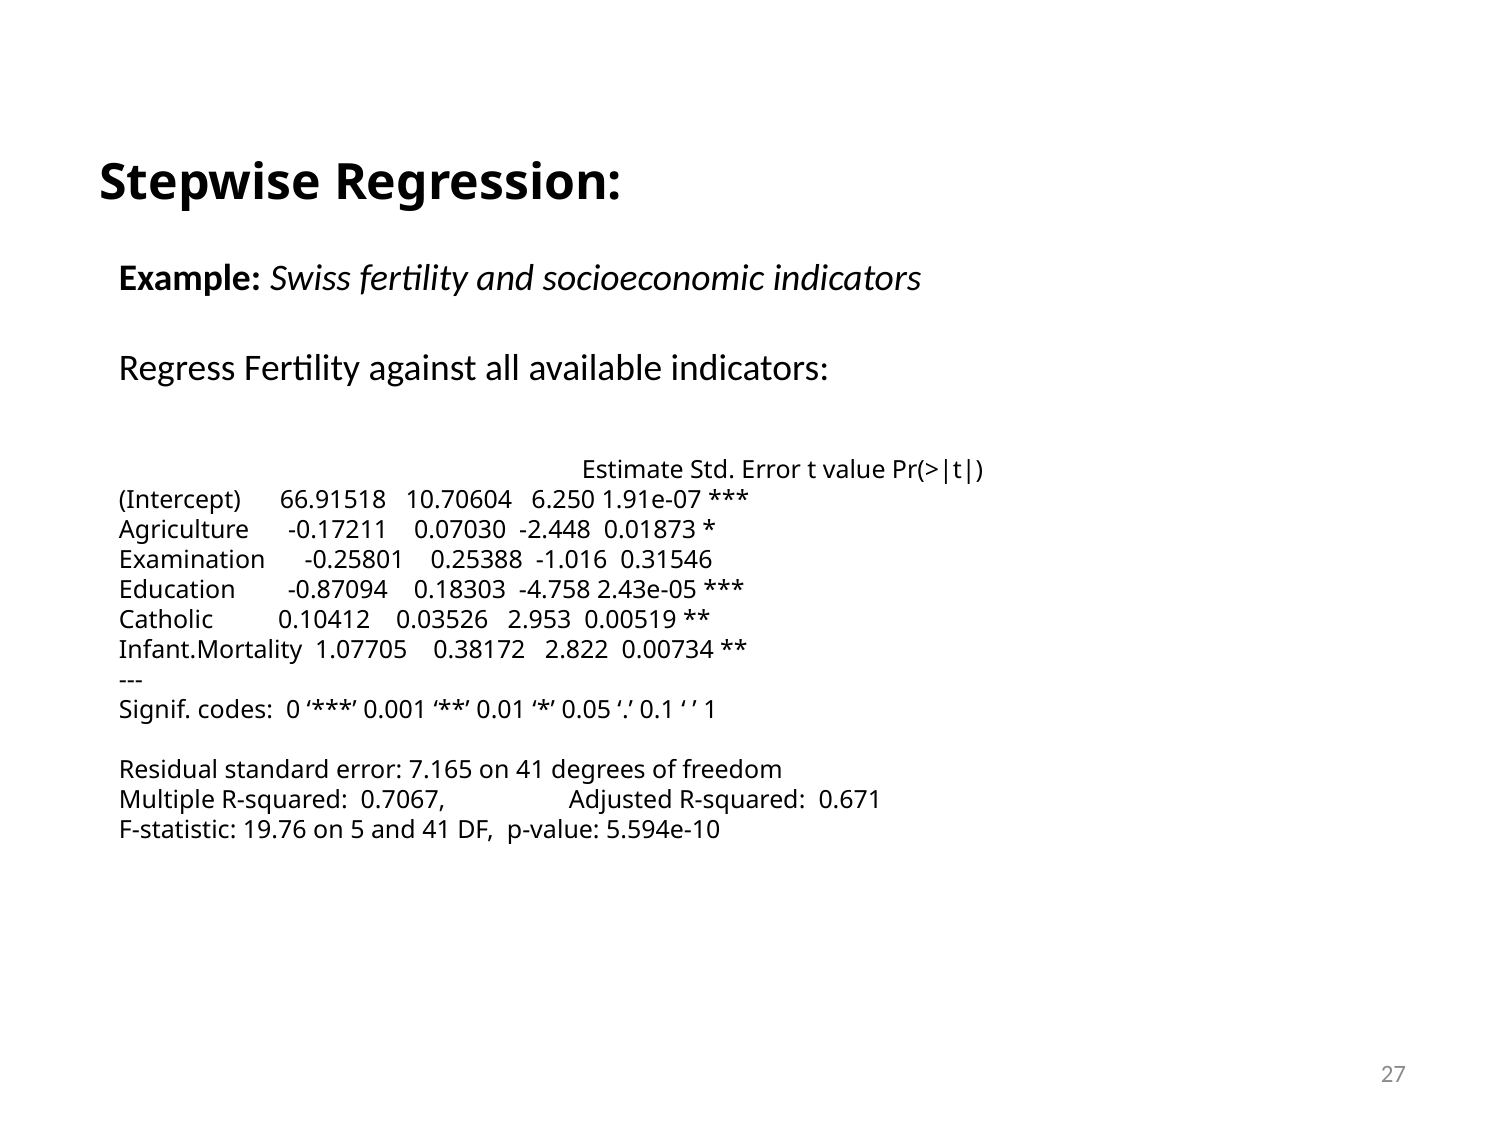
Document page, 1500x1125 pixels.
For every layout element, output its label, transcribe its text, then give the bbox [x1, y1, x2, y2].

text_box Example: Swiss fertility and socioeconomic indicators Regress Fertility against all available indicators: [104, 245, 1397, 395]
slide_number 27 [1071, 1042, 1422, 1103]
text_box Estimate Std. Error t value Pr(>|t|) (Intercept) 66.91518 10.70604 6.250 1.91e-07 *** Agriculture -0.17211 0.07030 -2.448 0.01873 * Examination -0.25801 0.25388 -1.016 0.31546 Education -0.87094 0.18303 -4.758 2.43e-05 *** Catholic 0.10412 0.03526 2.953 0.00519 ** Infant.Mortality 1.07705 0.38172 2.822 0.00734 ** --- Signif. codes: 0 ‘***’ 0.001 ‘**’ 0.01 ‘*’ 0.05 ‘.’ 0.1 ‘ ’ 1 Residual standard error: 7.165 on 41 degrees of freedom Multiple R-squared: 0.7067, Adjusted R-squared: 0.671 F-statistic: 19.76 on 5 and 41 DF, p-value: 5.594e-10 [104, 446, 1397, 851]
text_box Stepwise Regression: [84, 141, 1451, 337]
